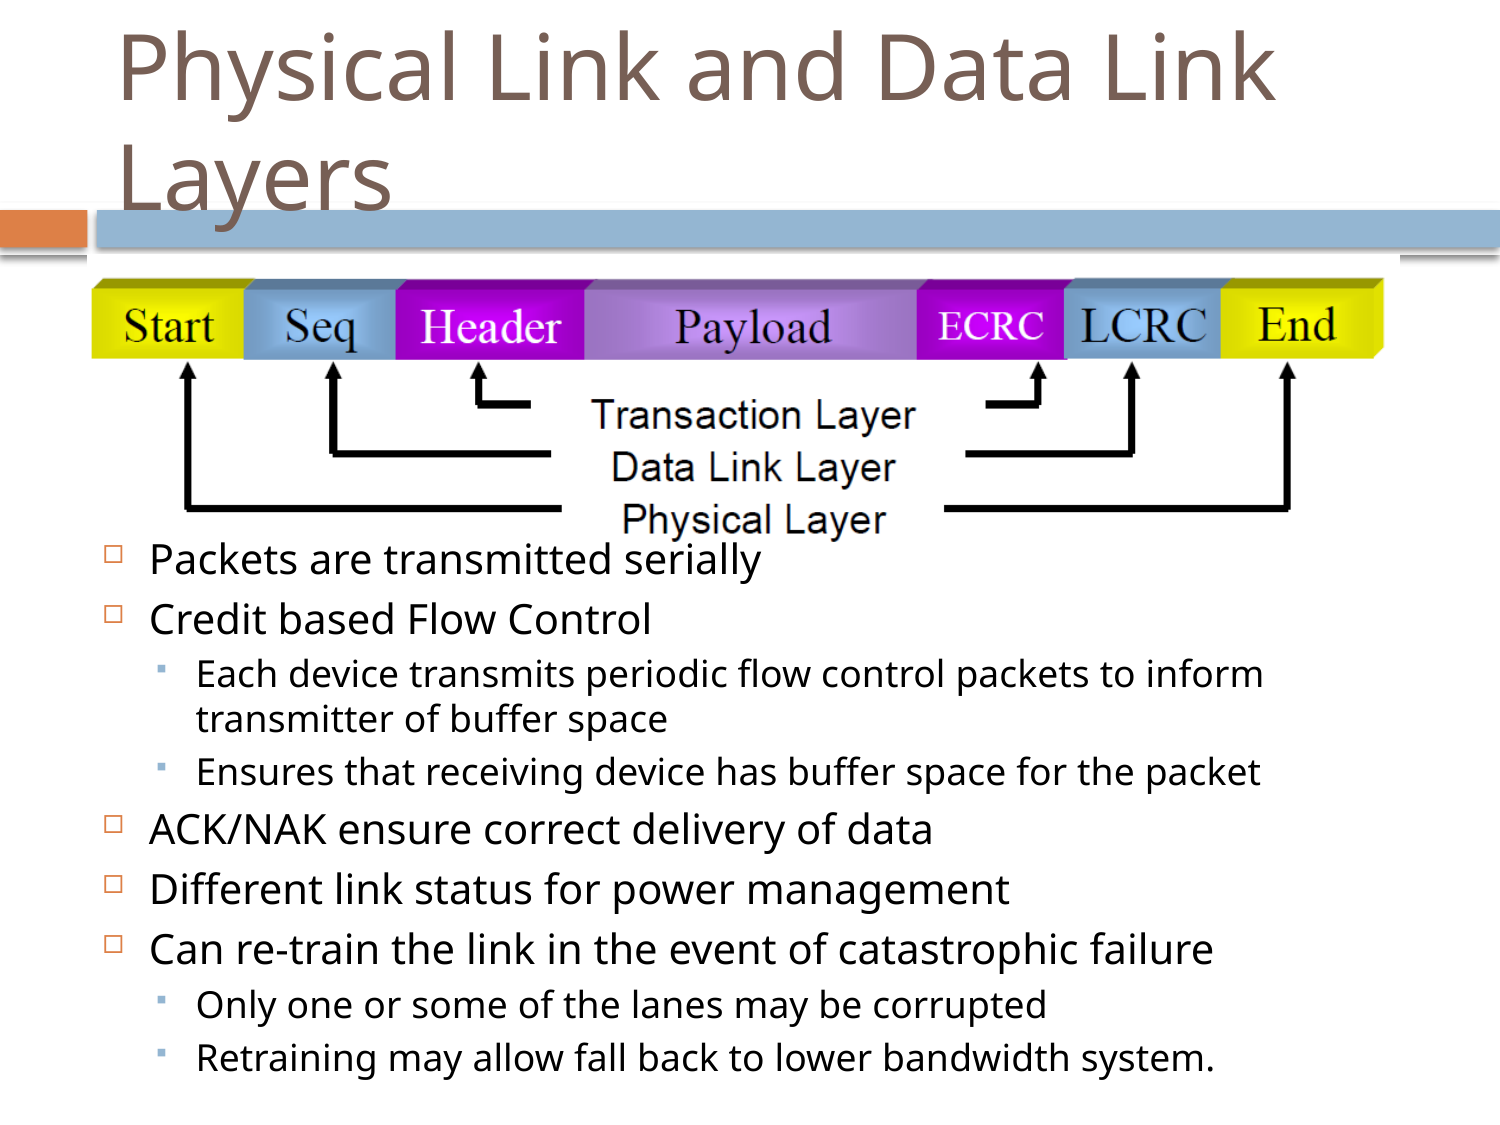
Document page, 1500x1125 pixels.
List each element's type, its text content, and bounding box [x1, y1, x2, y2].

picture [87, 253, 1401, 561]
list Packets are transmitted serially Credit based Flow Control Each device transmits periodic flow control packets to inform transmitter of buffer space Ensures that receiving device has buffer space for the packet ACK/NAK ensure correct delivery of data Different link status for power management Can re-train the link in the event of catastrophic failure Only one or some of the lanes may be corrupted Retraining may allow fall back to lower bandwidth system. [87, 525, 1440, 1088]
title Physical Link and Data Link Layers [100, 37, 1438, 200]
